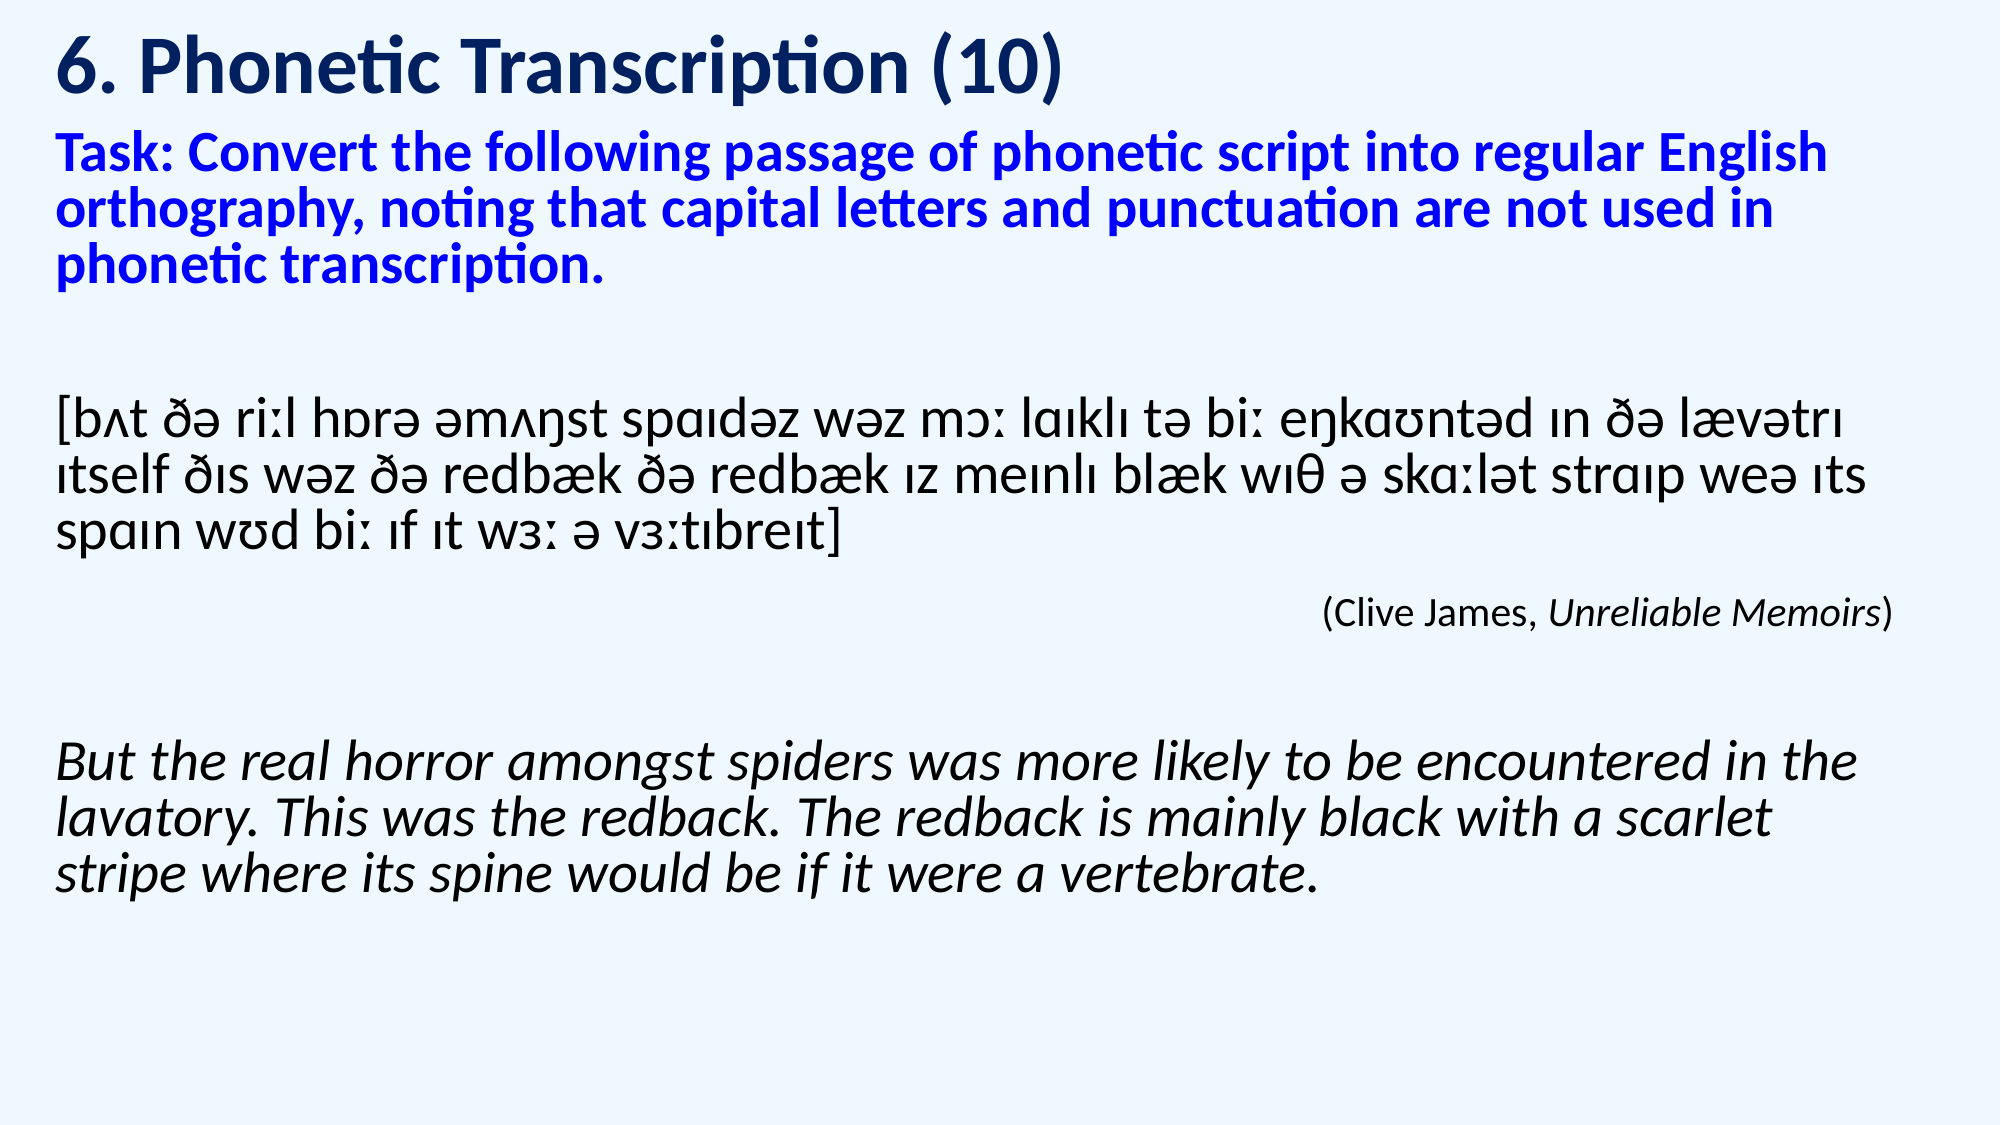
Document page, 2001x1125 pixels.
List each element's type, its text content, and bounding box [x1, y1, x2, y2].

title 6. Phonetic Transcription (10) [40, 11, 1960, 130]
list Task: Convert the following passage of phonetic script into regular English orthography, noting that capital letters and punctuation are not used in phonetic transcription. [bʌt ðə riːl hɒrə əmʌŋst spɑɪdəz wəz mɔː lɑɪklɪ tə biː eŋkɑʊntəd ɪn ðə lævətrɪ ɪtself ðɪs wəz ðə redbæk ðə redbæk ɪz meɪnlɪ blæk wɪθ ə skɑːlət strɑɪp weə ɪts spɑɪn wʊd biː ɪf ɪt wɜː ə vɜːtɪbreɪt] (Clive James, Unreliable Memoirs) But the real horror amongst spiders was more likely to be encountered in the lavatory. This was the redback. The redback is mainly black with a scarlet stripe where its spine would be if it were a vertebrate. [40, 119, 1911, 1091]
